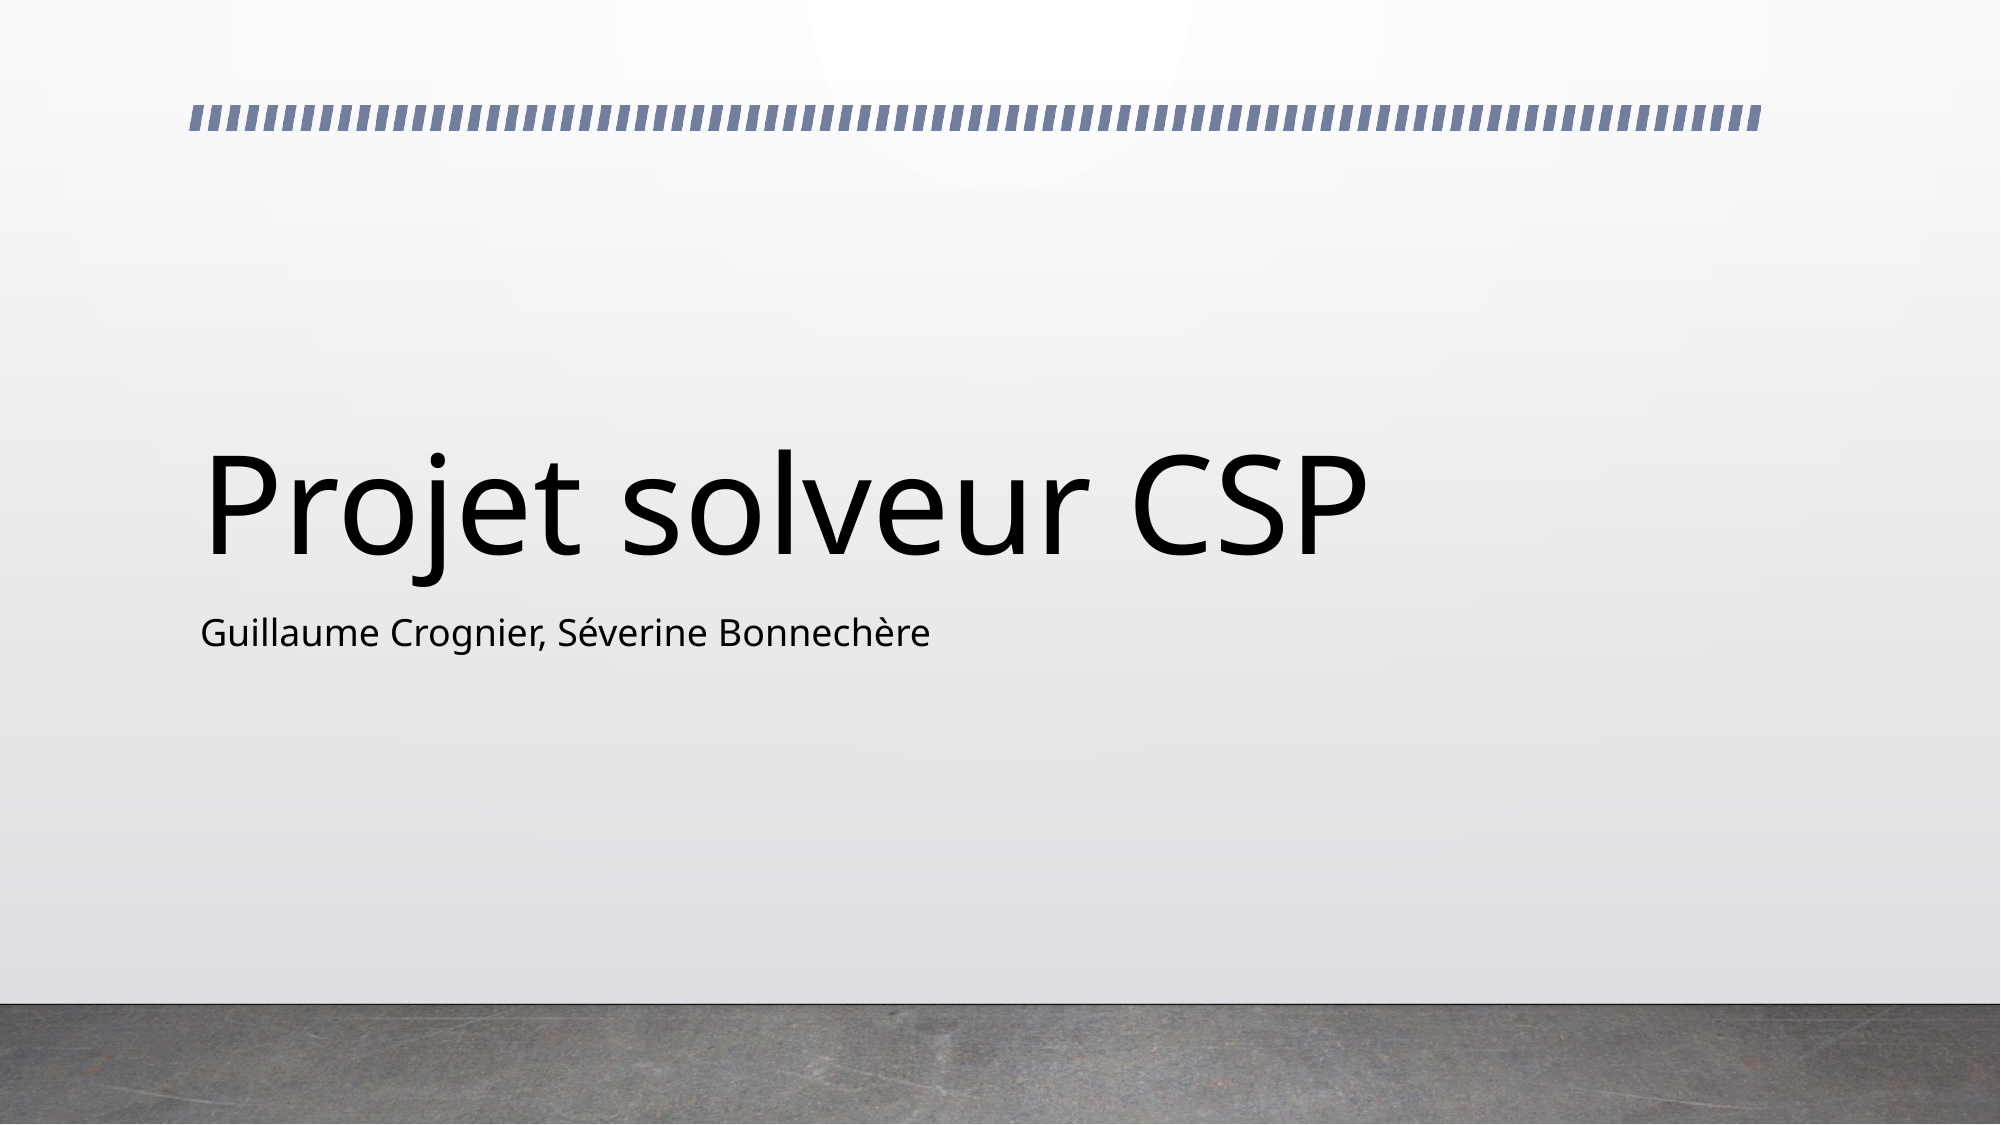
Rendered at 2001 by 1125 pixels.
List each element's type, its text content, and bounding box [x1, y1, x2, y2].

picture [0, 1004, 2000, 1124]
subtitle Guillaume Crognier, Séverine Bonnechère [185, 584, 1602, 761]
title Projet solveur CSP [185, 155, 1602, 584]
